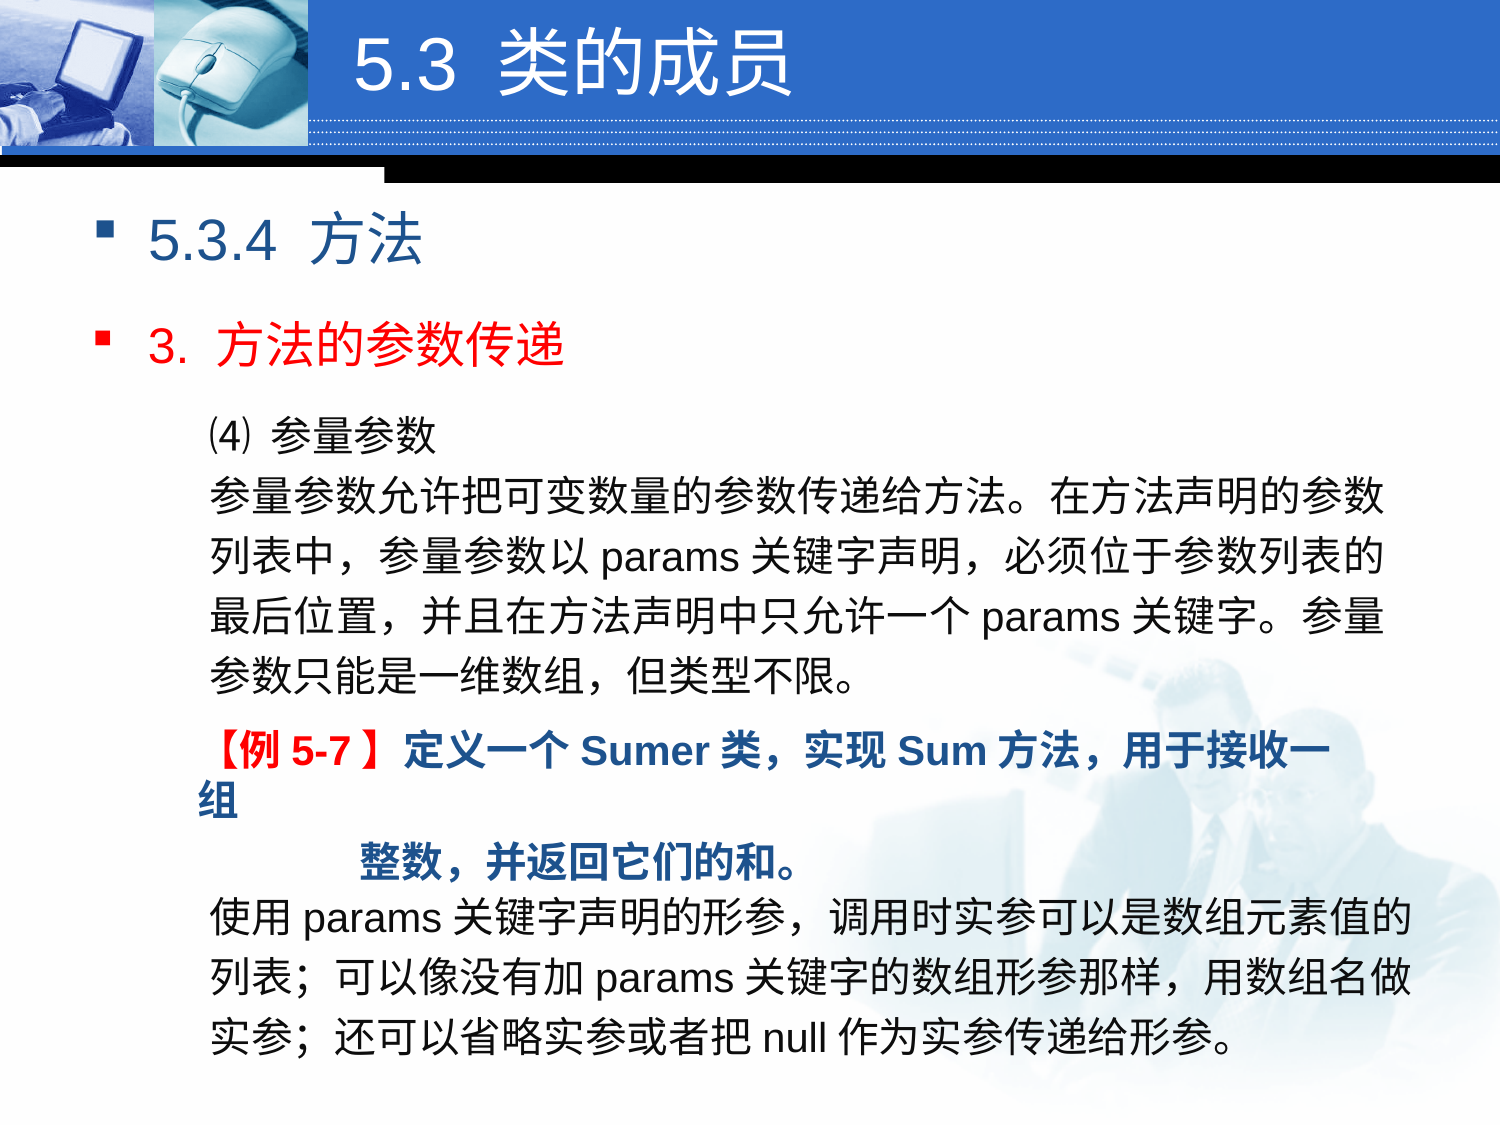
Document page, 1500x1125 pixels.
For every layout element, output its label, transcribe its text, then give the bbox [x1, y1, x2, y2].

text_box 使用params关键字声明的形参，调用时实参可以是数组元素值的列表；可以像没有加params关键字的数组形参那样，用数组名做实参；还可以省略实参或者把null作为实参传递给形参。 [194, 873, 1447, 1069]
picture [0, 0, 308, 155]
title 5.3 类的成员 [338, 16, 1376, 105]
text_box 3. 方法的参数传递 [76, 313, 809, 398]
text_box ⑷ 参量参数 参量参数允许把可变数量的参数传递给方法。在方法声明的参数列表中，参量参数以params关键字声明，必须位于参数列表的最后位置，并且在方法声明中只允许一个params关键字。参量参数只能是一维数组，但类型不限。 [194, 392, 1400, 708]
picture [0, 167, 1500, 1125]
text_box 【例5-7】定义一个Sumer类，实现Sum方法，用于接收一组 整数，并返回它们的和。 [183, 716, 1365, 894]
list 5.3.4 方法 [76, 208, 810, 279]
